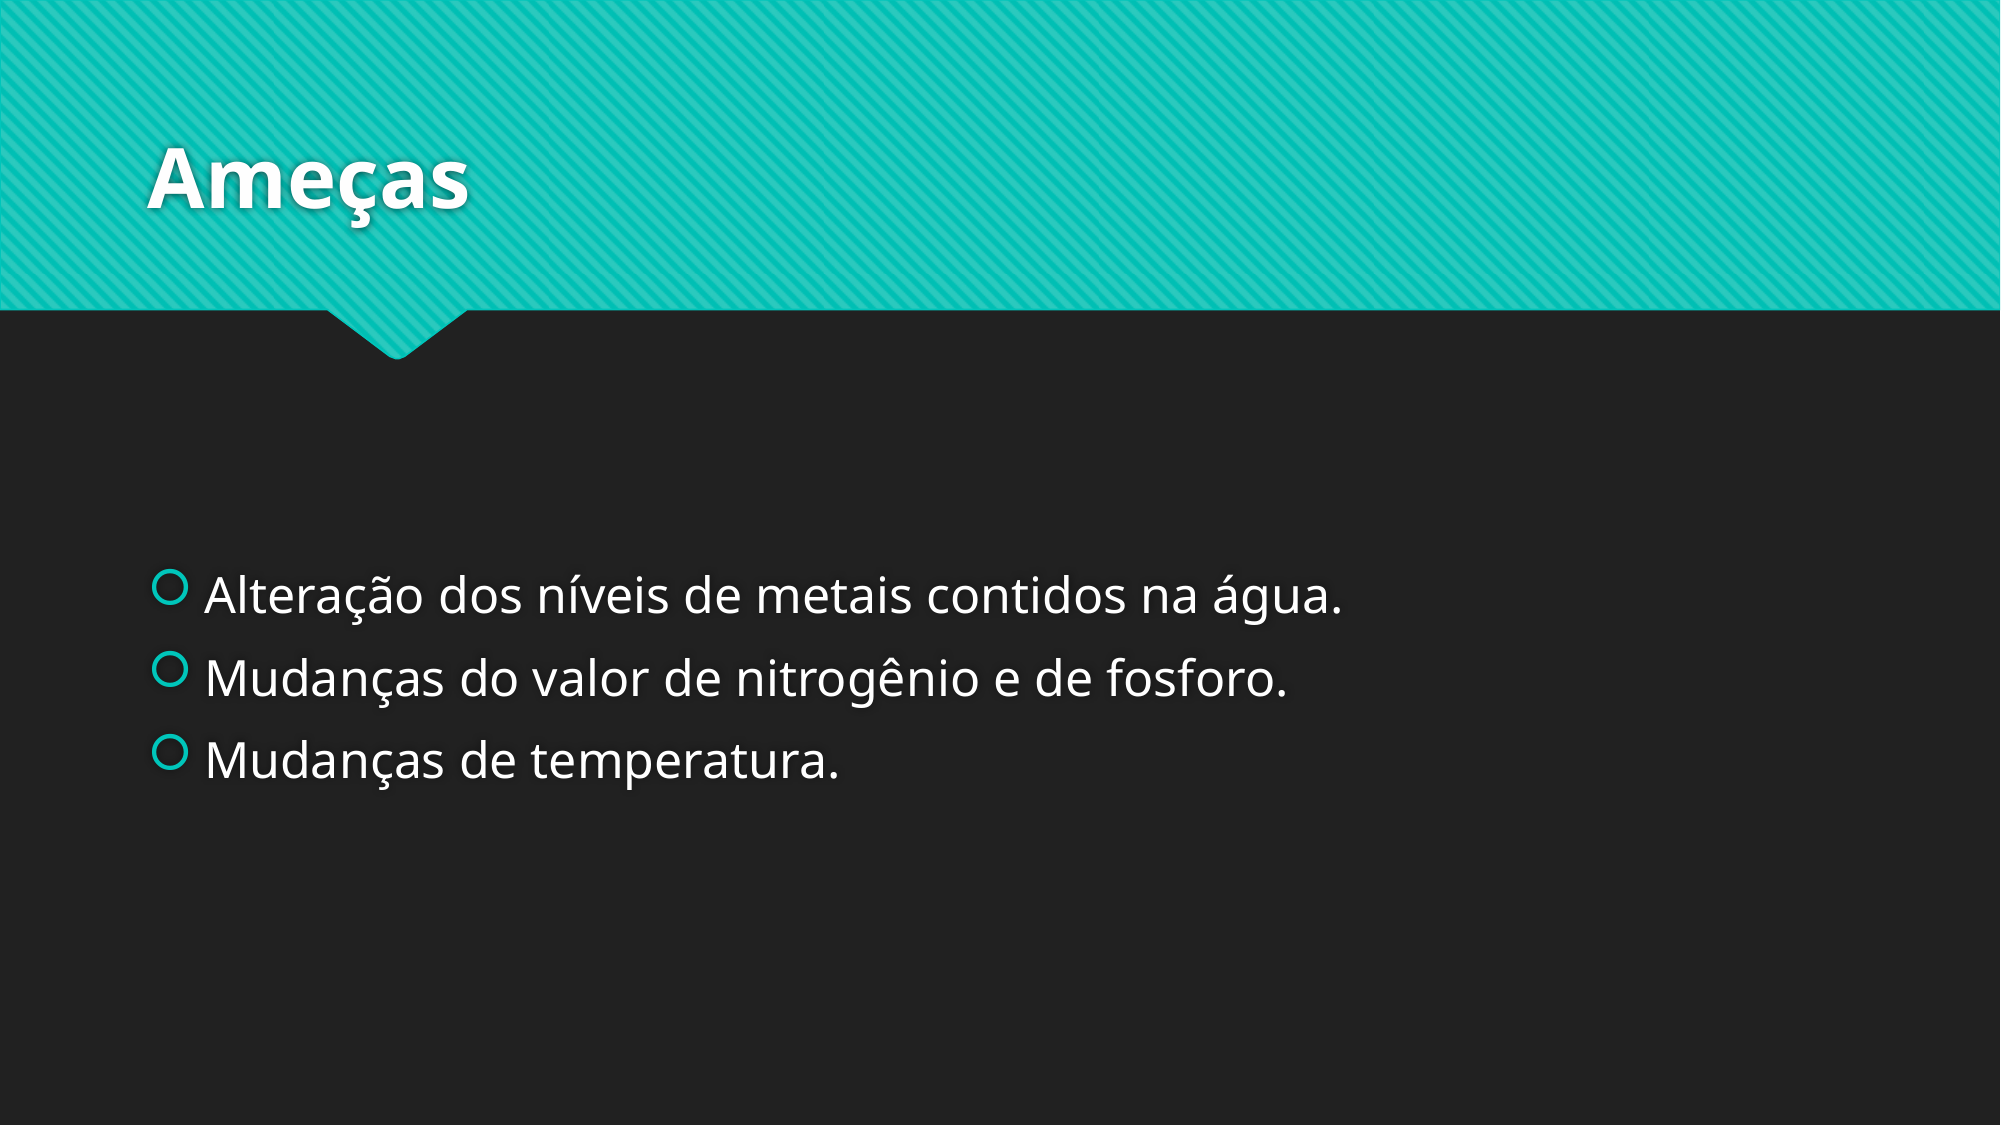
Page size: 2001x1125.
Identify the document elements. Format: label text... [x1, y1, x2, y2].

title Ameças [132, 73, 1868, 233]
list Alteração dos níveis de metais contidos na água. Mudanças do valor de nitrogênio e de fosforo. Mudanças de temperatura. [132, 377, 1865, 975]
